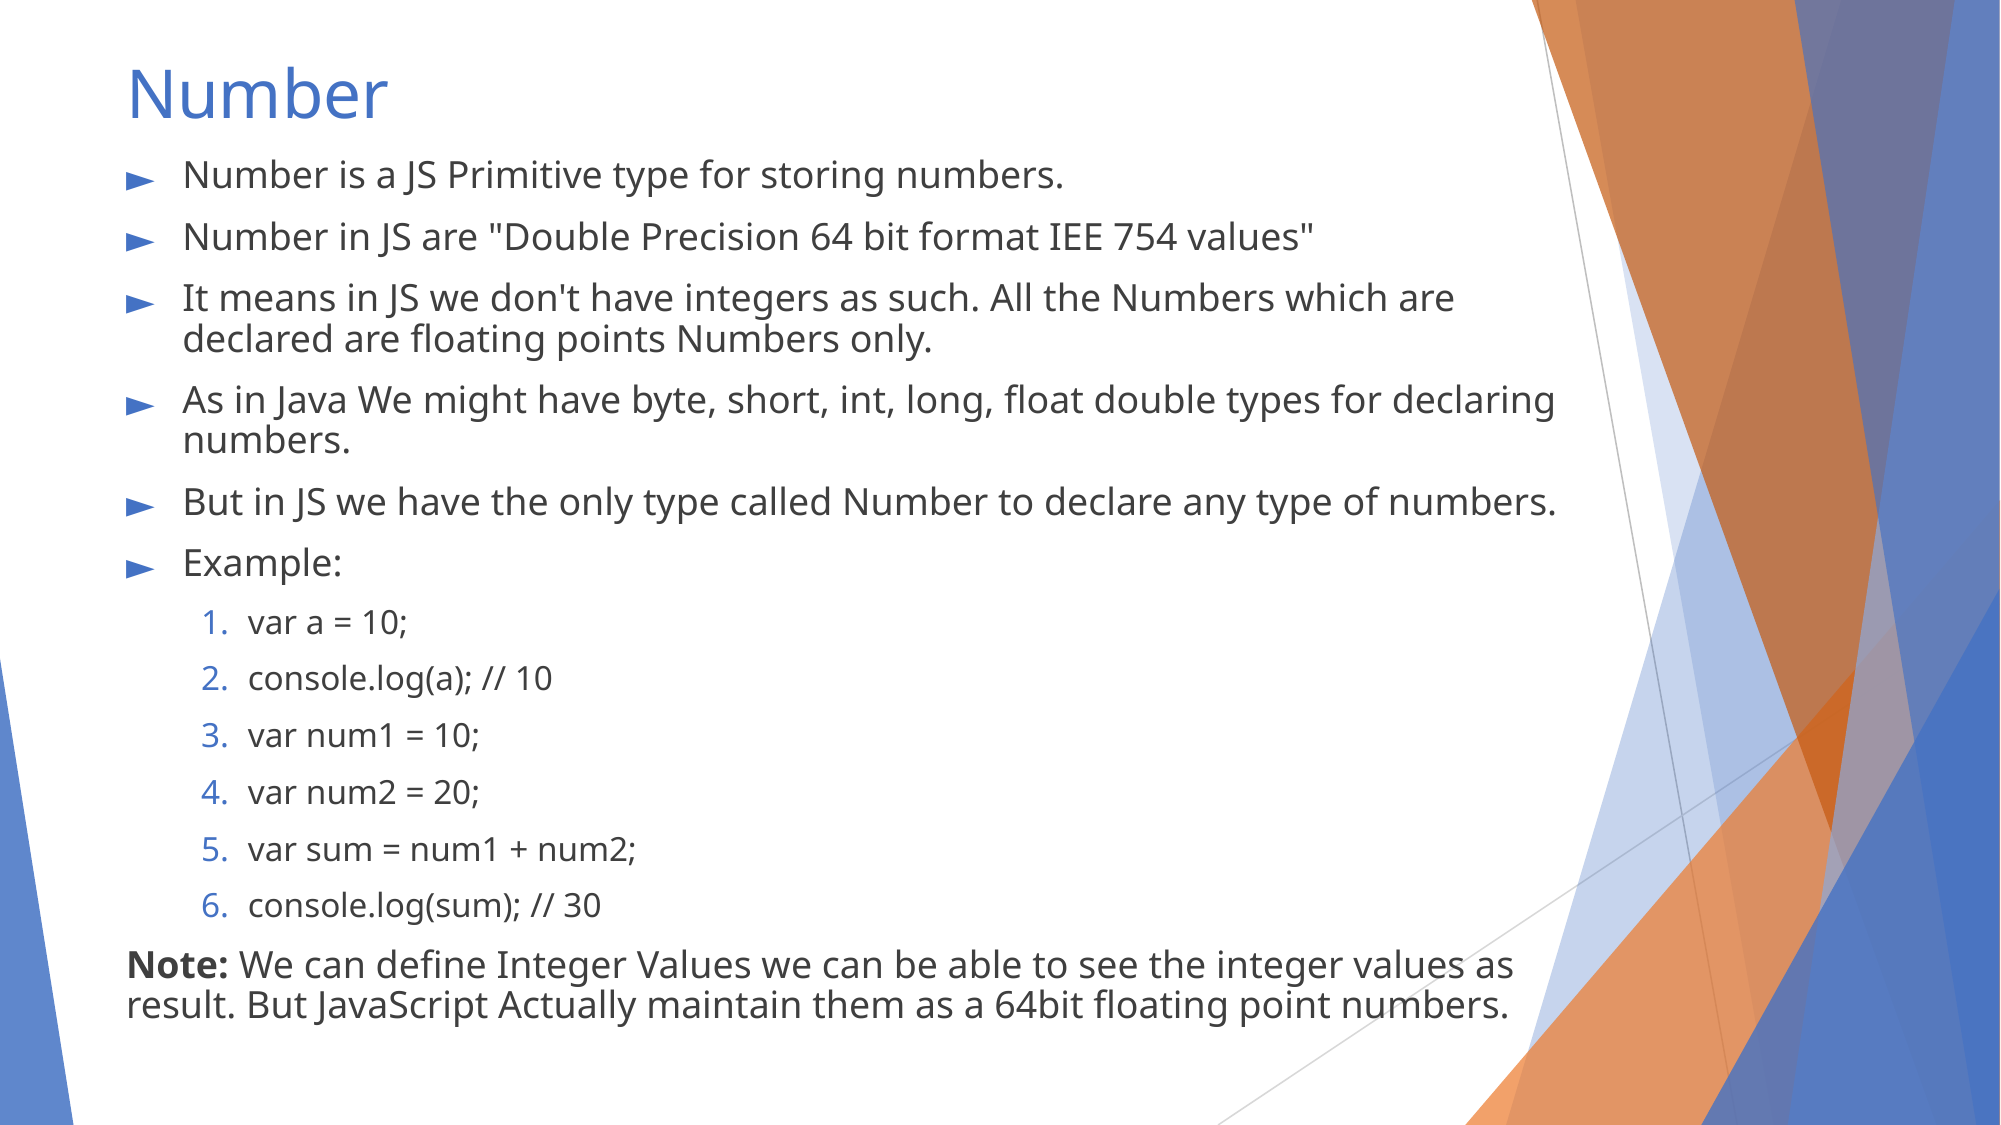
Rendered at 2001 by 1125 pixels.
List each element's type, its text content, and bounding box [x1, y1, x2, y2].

title Number [111, 43, 1522, 134]
list Number is a JS Primitive type for storing numbers. Number in JS are "Double Precision 64 bit format IEE 754 values" It means in JS we don't have integers as such. All the Numbers which are declared are floating points Numbers only. As in Java We might have byte, short, int, long, float double types for declaring numbers. But in JS we have the only type called Number to declare any type of numbers. Example: var a = 10; console.log(a); // 10 var num1 = 10; var num2 = 20; var sum = num1 + num2; console.log(sum); // 30 Note: We can define Integer Values we can be able to see the integer values as result. But JavaScript Actually maintain them as a 64bit floating point numbers. [111, 149, 1585, 1082]
